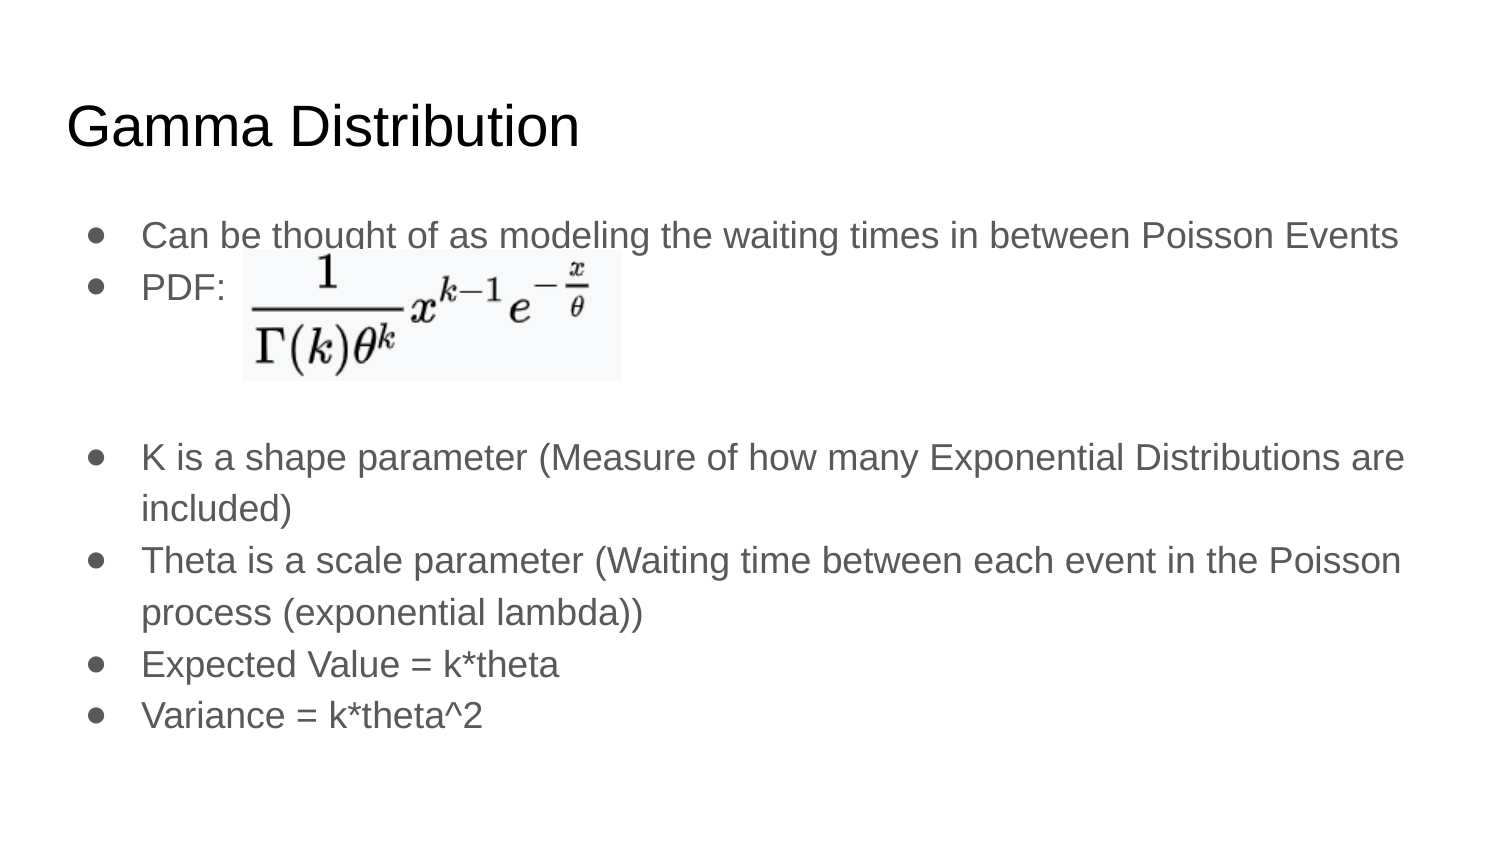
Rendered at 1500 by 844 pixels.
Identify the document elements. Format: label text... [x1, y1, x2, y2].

title Gamma Distribution [51, 72, 1449, 167]
picture [242, 249, 622, 381]
list Can be thought of as modeling the waiting times in between Poisson Events PDF: K is a shape parameter (Measure of how many Exponential Distributions are included) Theta is a scale parameter (Waiting time between each event in the Poisson process (exponential lambda)) Expected Value = k*theta Variance = k*theta^2 [51, 189, 1449, 750]
